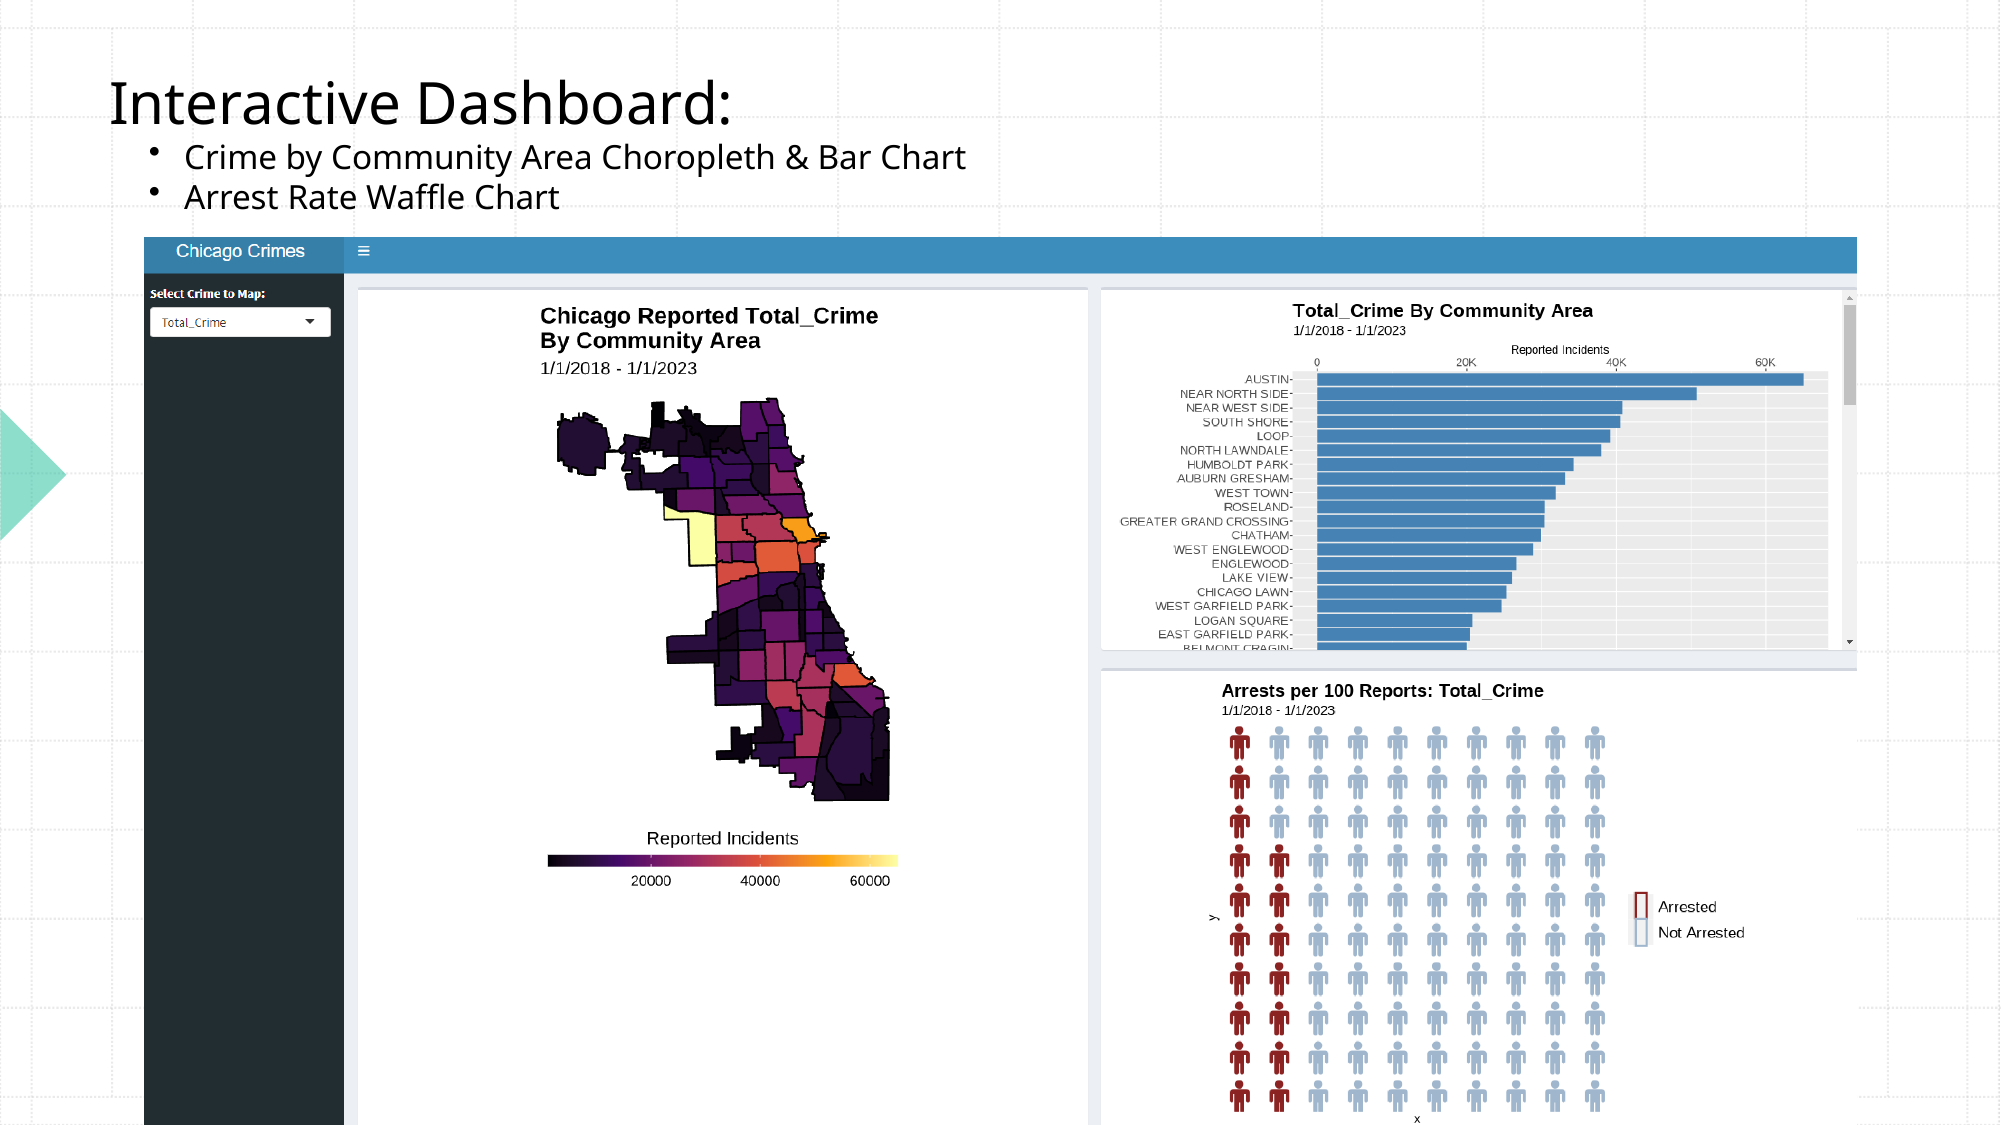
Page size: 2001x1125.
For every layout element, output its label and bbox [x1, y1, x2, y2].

text_box [0, 0, 2000, 1125]
picture [144, 237, 1857, 1125]
